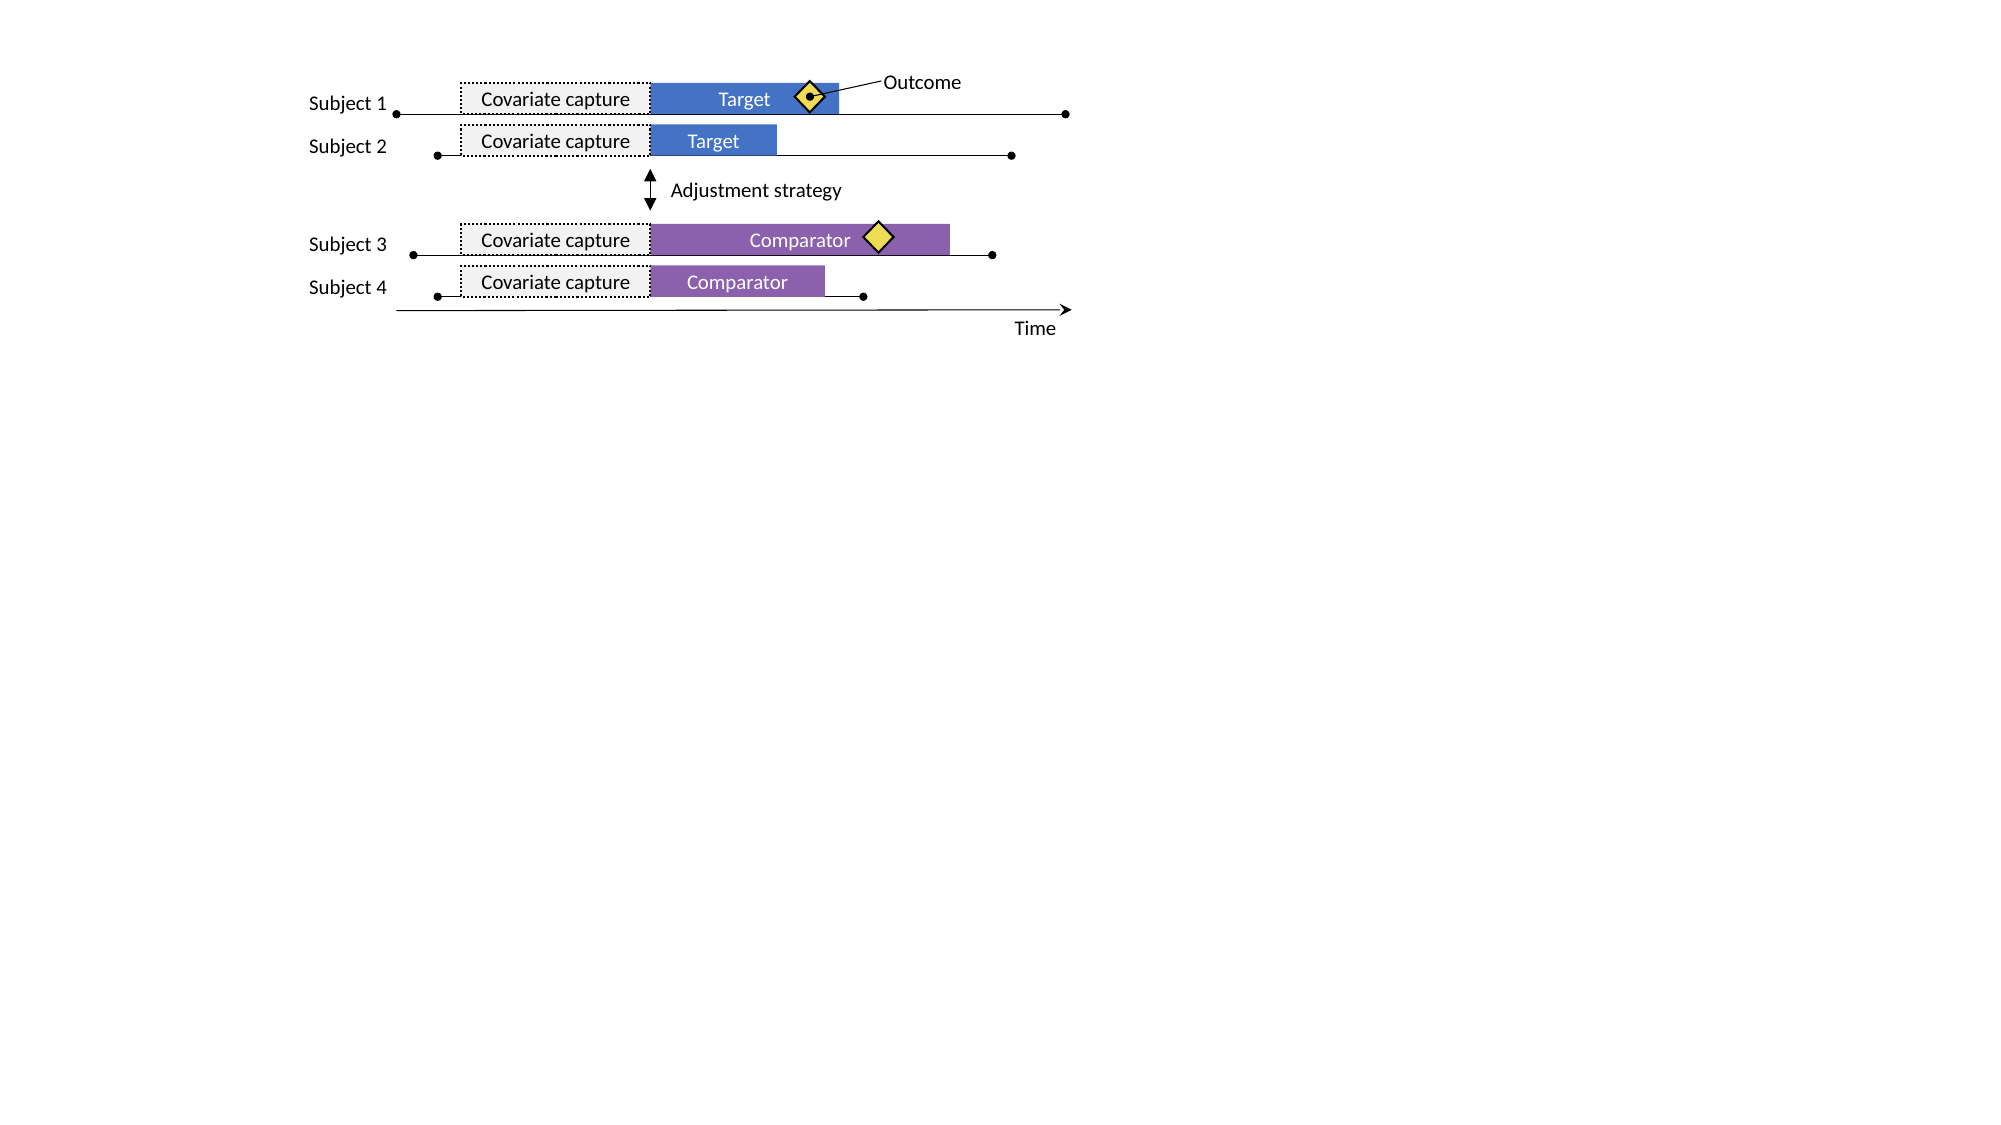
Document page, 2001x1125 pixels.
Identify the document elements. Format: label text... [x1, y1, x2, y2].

text_box [793, 79, 827, 114]
text_box Time [999, 311, 1072, 347]
text_box Subject 4 [294, 266, 402, 307]
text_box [809, 80, 882, 97]
text_box Comparator [651, 223, 878, 255]
text_box Subject 3 [294, 223, 402, 263]
text_box Target [651, 82, 808, 114]
text_box Comparator [649, 264, 826, 296]
text_box Subject 2 [294, 125, 402, 166]
text_box [861, 219, 895, 255]
text_box Target [811, 97, 840, 114]
text_box Outcome [868, 61, 977, 101]
text_box Target [649, 123, 778, 155]
text_box Adjustment strategy [656, 169, 857, 210]
text_box Comparator [879, 223, 951, 255]
text_box Covariate capture [460, 223, 651, 255]
text_box Subject 1 [294, 82, 402, 122]
text_box Covariate capture [460, 82, 651, 114]
text_box Covariate capture [460, 265, 651, 296]
text_box Covariate capture [460, 124, 651, 155]
